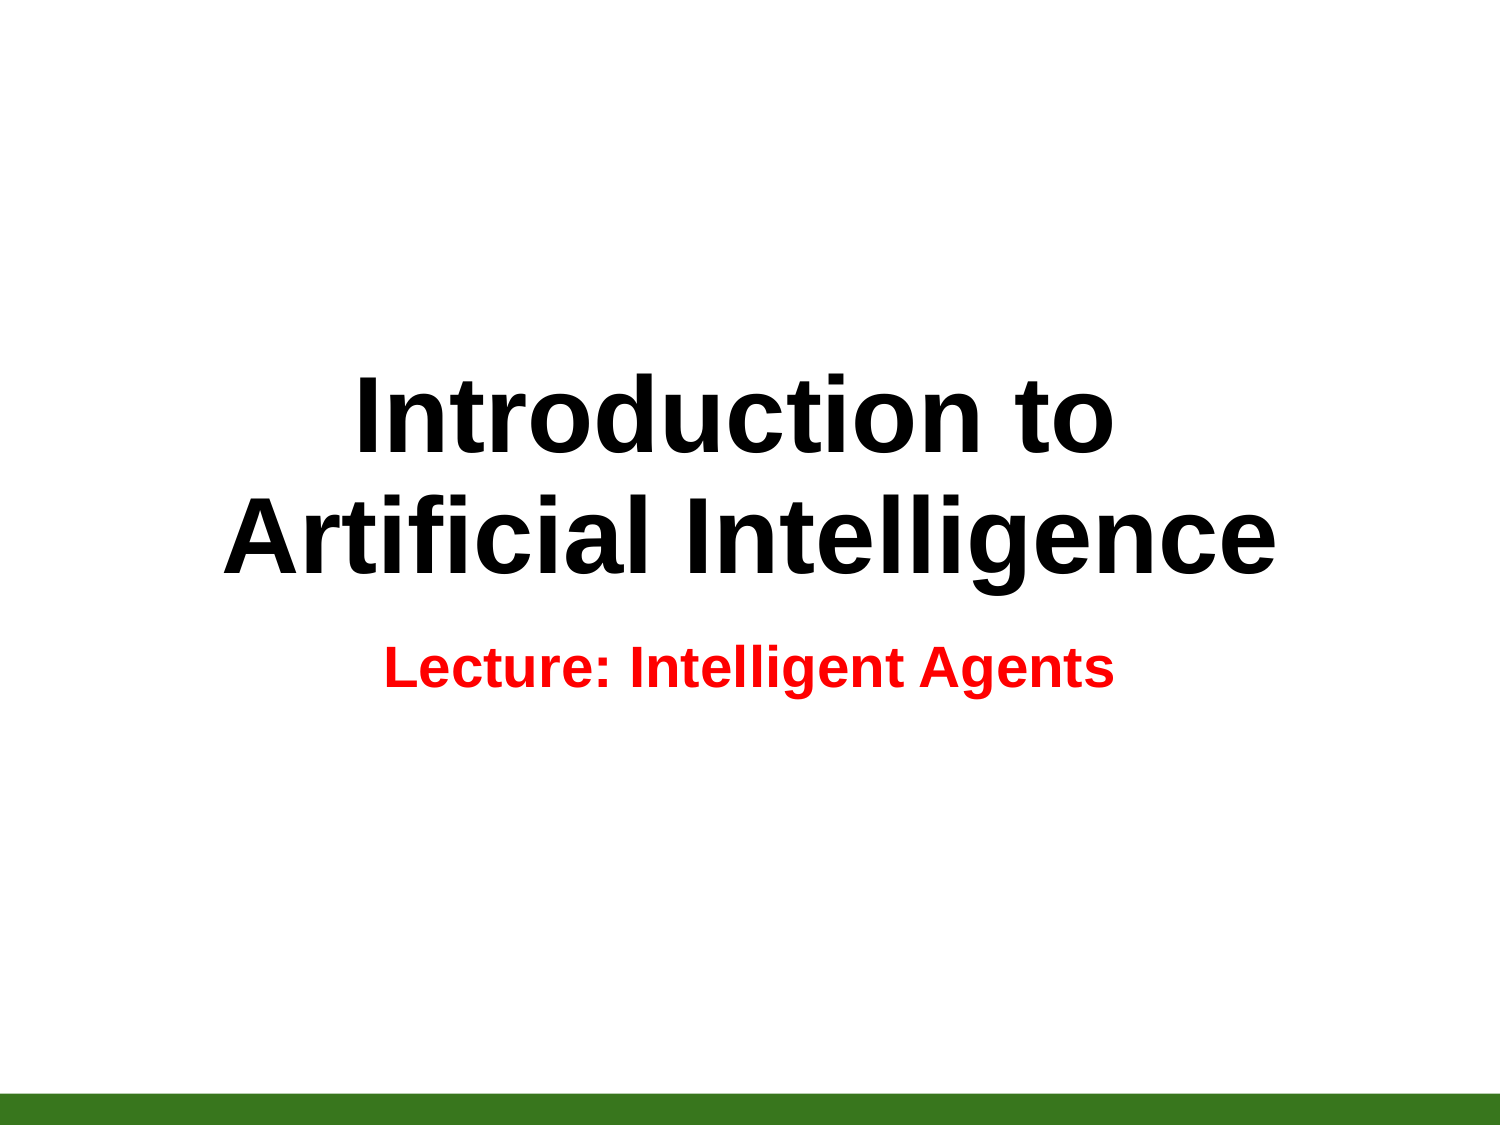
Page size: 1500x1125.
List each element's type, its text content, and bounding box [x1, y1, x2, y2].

subtitle Lecture: Intelligent Agents [51, 619, 1449, 794]
title Introduction to Artificial Intelligence [51, 162, 1449, 612]
